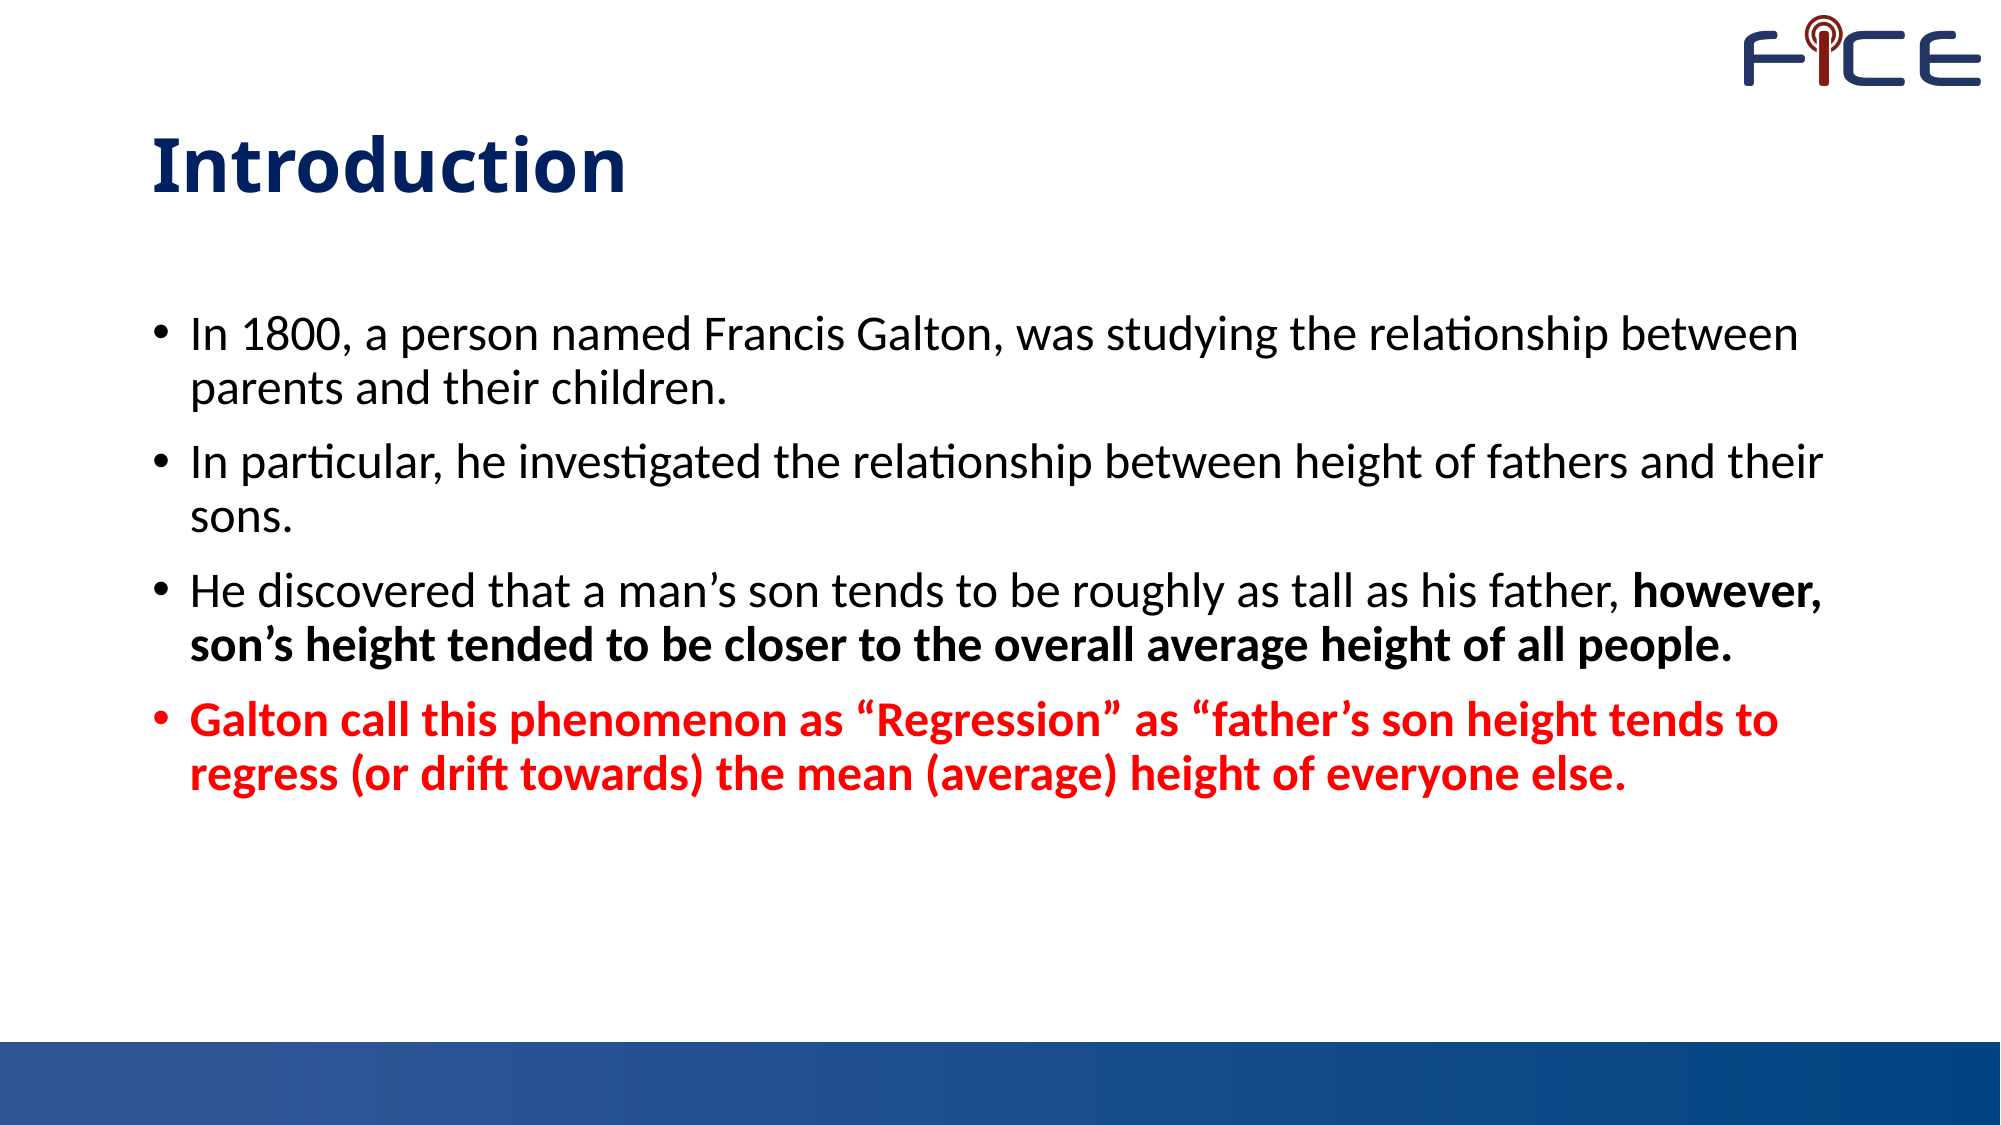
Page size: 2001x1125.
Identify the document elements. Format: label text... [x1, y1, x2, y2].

title Introduction [137, 59, 1863, 278]
list In 1800, a person named Francis Galton, was studying the relationship between parents and their children. In particular, he investigated the relationship between height of fathers and their sons. He discovered that a man’s son tends to be roughly as tall as his father, however, son’s height tended to be closer to the overall average height of all people. Galton call this phenomenon as “Regression” as “father’s son height tends to regress (or drift towards) the mean (average) height of everyone else. [137, 299, 1863, 1014]
picture [1744, 15, 1981, 86]
